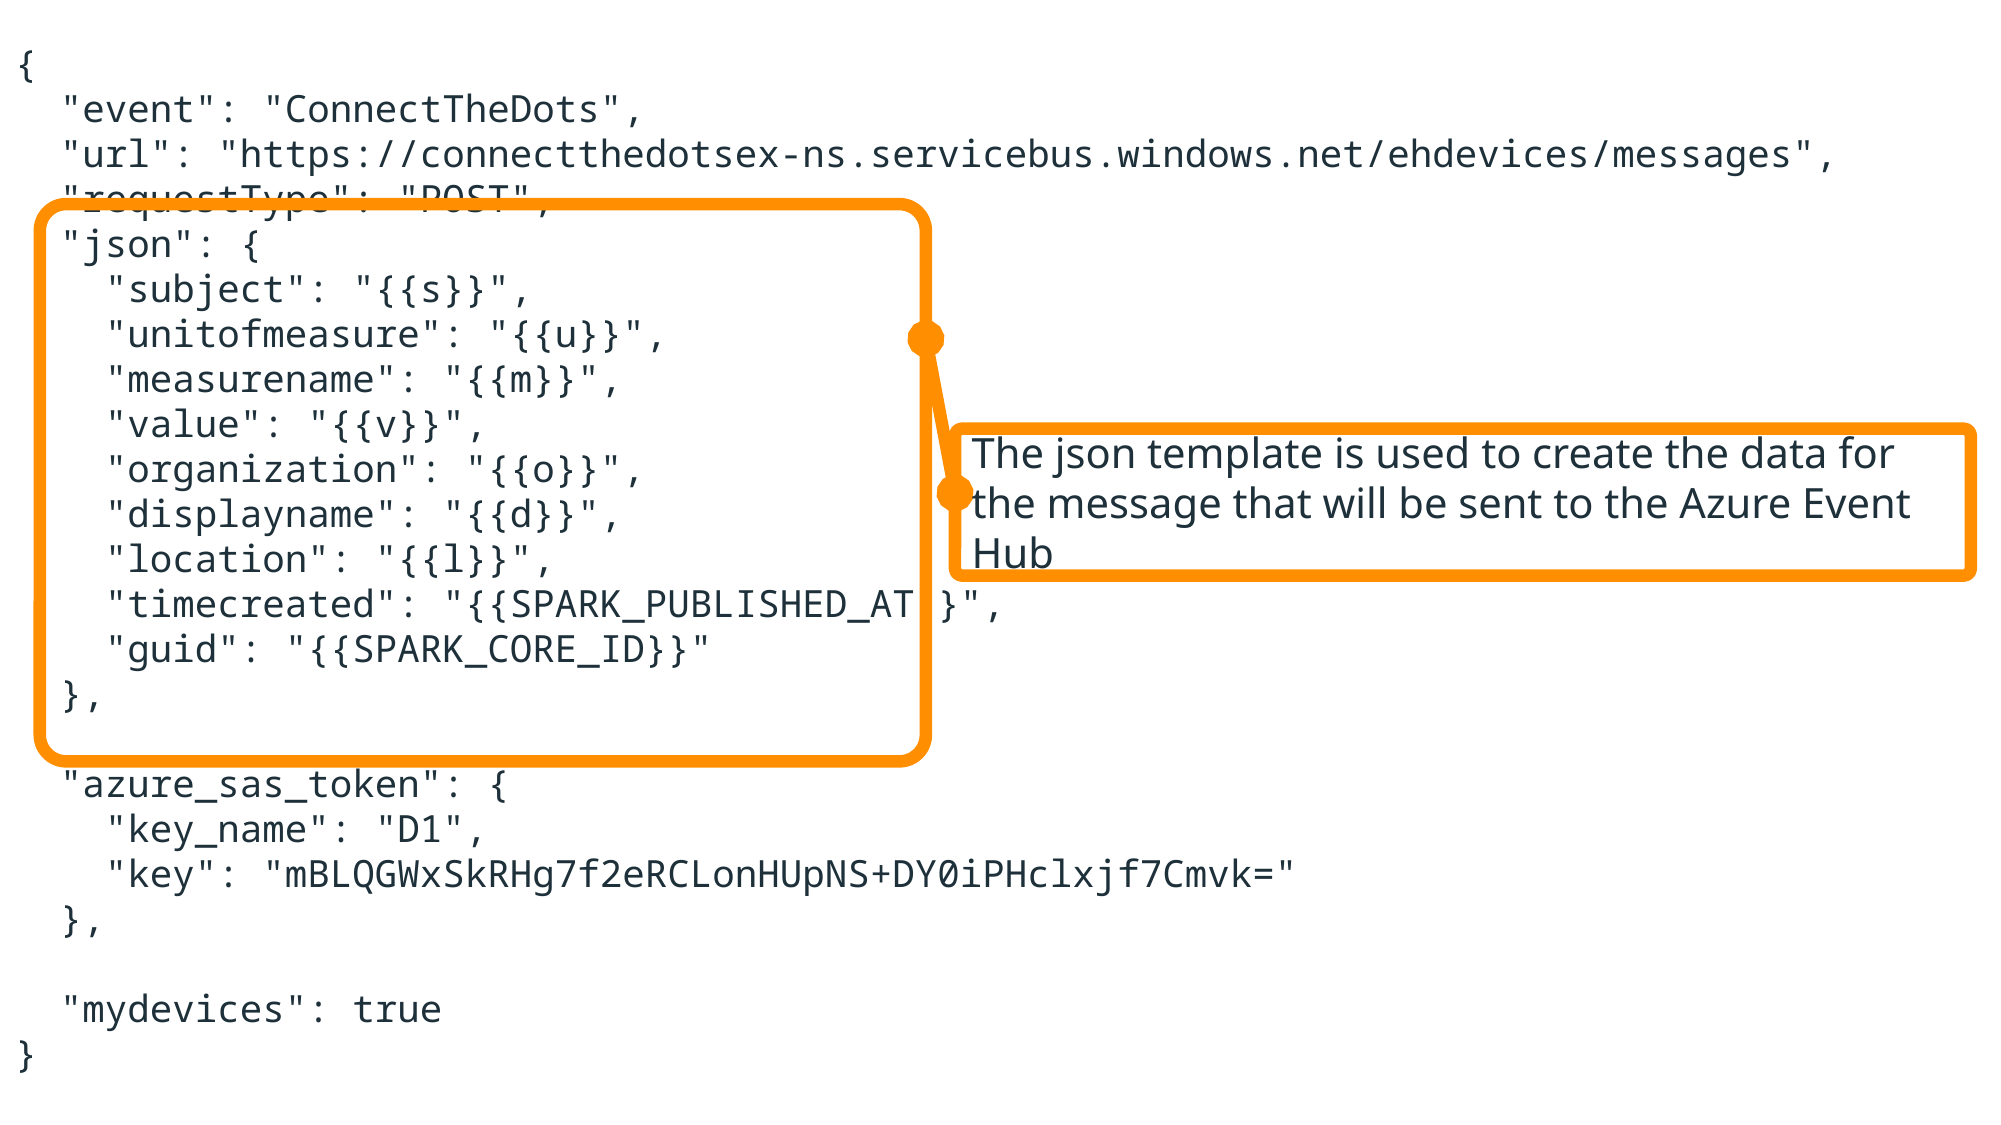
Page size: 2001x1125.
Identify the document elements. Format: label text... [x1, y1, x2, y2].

text_box { "event": "ConnectTheDots", "url": "https://connectthedotsex-ns.servicebus.windows.net/ehdevices/messages", "requestType": "POST", "json": { "subject": "{{s}}", "unitofmeasure": "{{u}}", "measurename": "{{m}}", "value": "{{v}}", "organization": "{{o}}", "displayname": "{{d}}", "location": "{{l}}", "timecreated": "{{SPARK_PUBLISHED_AT}}", "guid": "{{SPARK_CORE_ID}}" }, "azure_sas_token": { "key_name": "D1", "key": "mBLQGWxSkRHg7f2eRCLonHUpNS+DY0iPHclxjf7Cmvk=" }, "mydevices": true } [0, 32, 2000, 1082]
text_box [925, 338, 956, 494]
text_box [38, 203, 927, 763]
text_box The json template is used to create the data for the message that will be sent to the Azure Event Hub [954, 427, 1972, 577]
